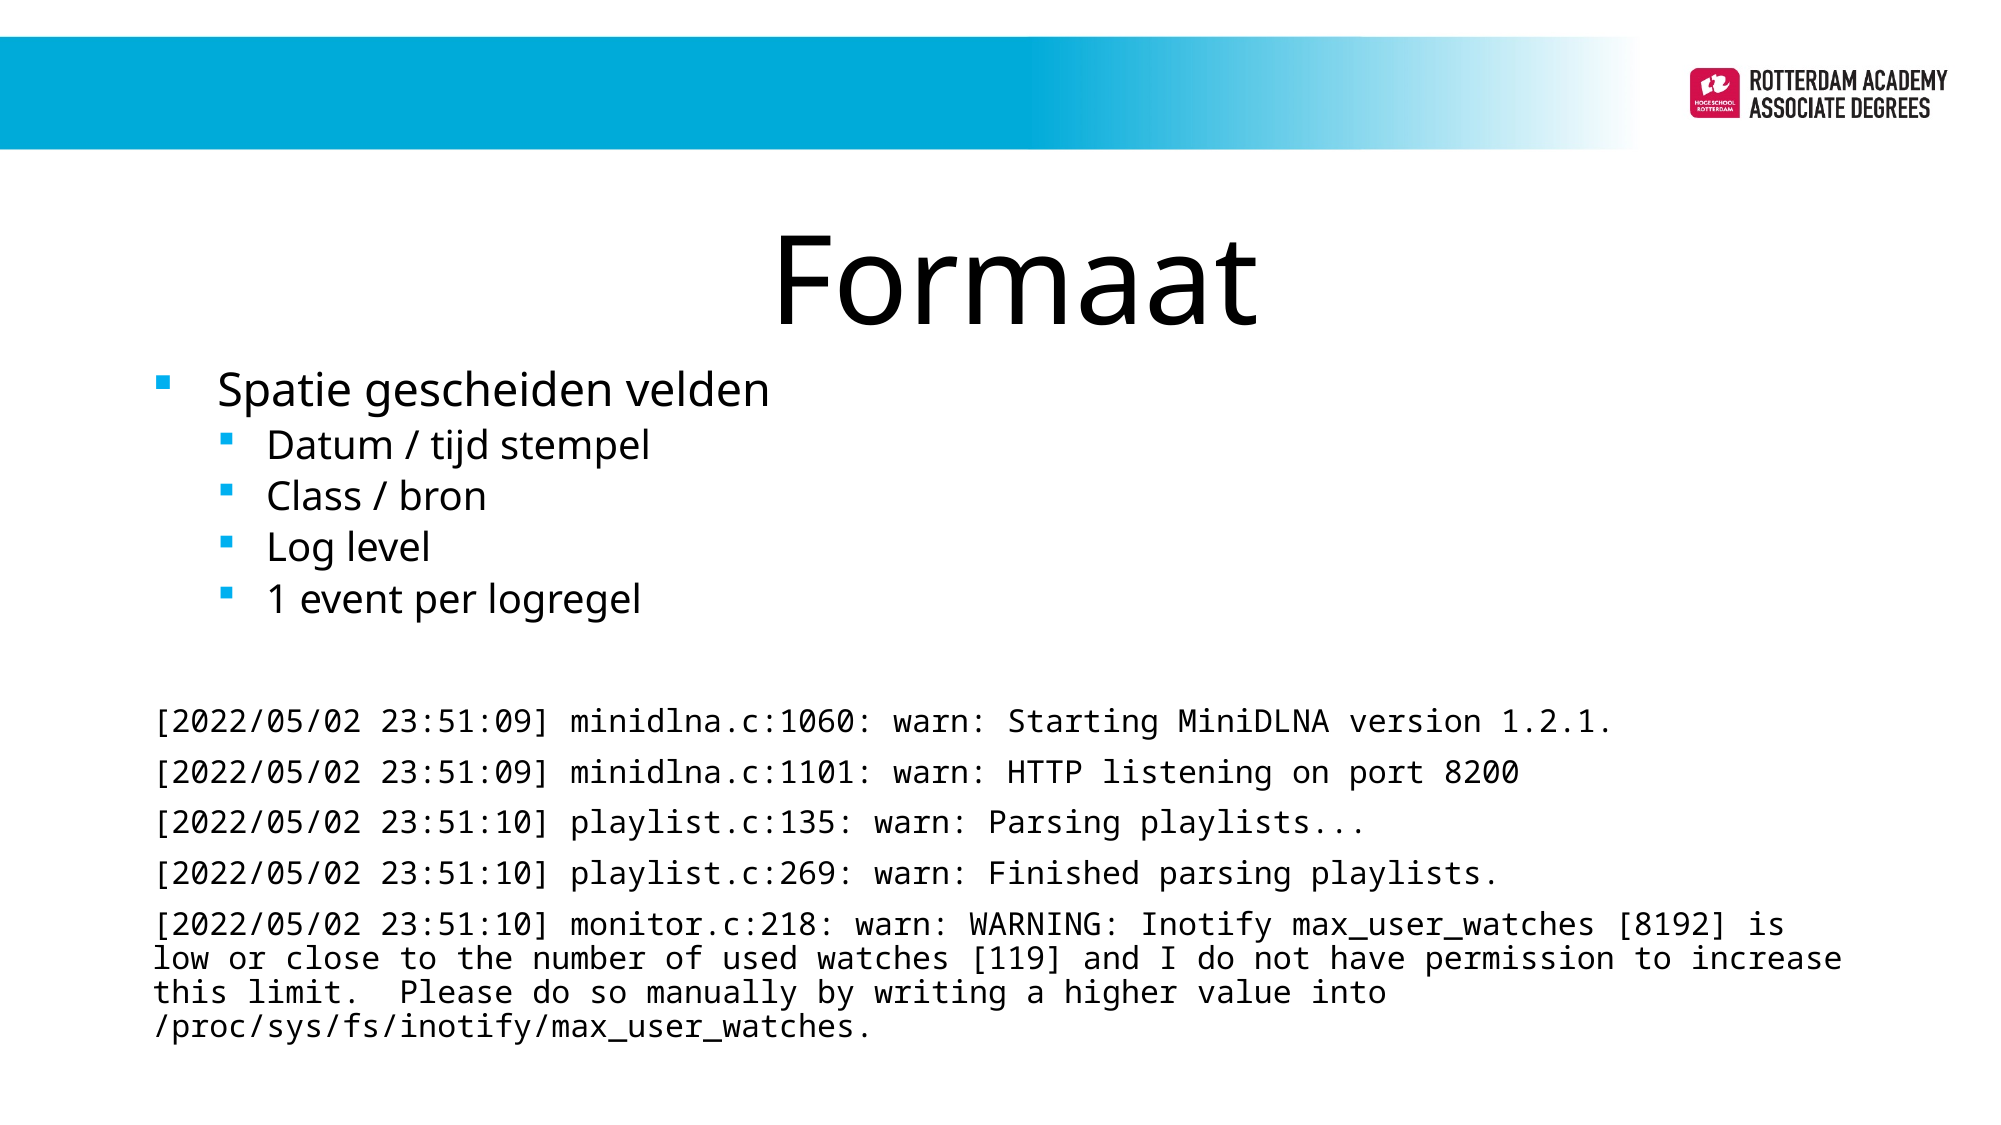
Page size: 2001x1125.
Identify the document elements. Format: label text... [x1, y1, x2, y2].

picture [0, 0, 2000, 184]
text_box [249, 184, 1729, 334]
list Spatie gescheiden velden Datum / tijd stempel Class / bron Log level 1 event per logregel [2022/05/02 23:51:09] minidlna.c:1060: warn: Starting MiniDLNA version 1.2.1. [2022/05/02 23:51:09] minidlna.c:1101: warn: HTTP listening on port 8200 [2022/05/02 23:51:10] playlist.c:135: warn: Parsing playlists... [2022/05/02 23:51:10] playlist.c:269: warn: Finished parsing playlists. [2022/05/02 23:51:10] monitor.c:218: warn: WARNING: Inotify max_user_watches [8192] is low or close to the number of used watches [119] and I do not have permission to increase this limit. Please do so manually by writing a higher value into /proc/sys/fs/inotify/max_user_watches. [137, 358, 1863, 1053]
text_box Formaat [274, 209, 1754, 358]
